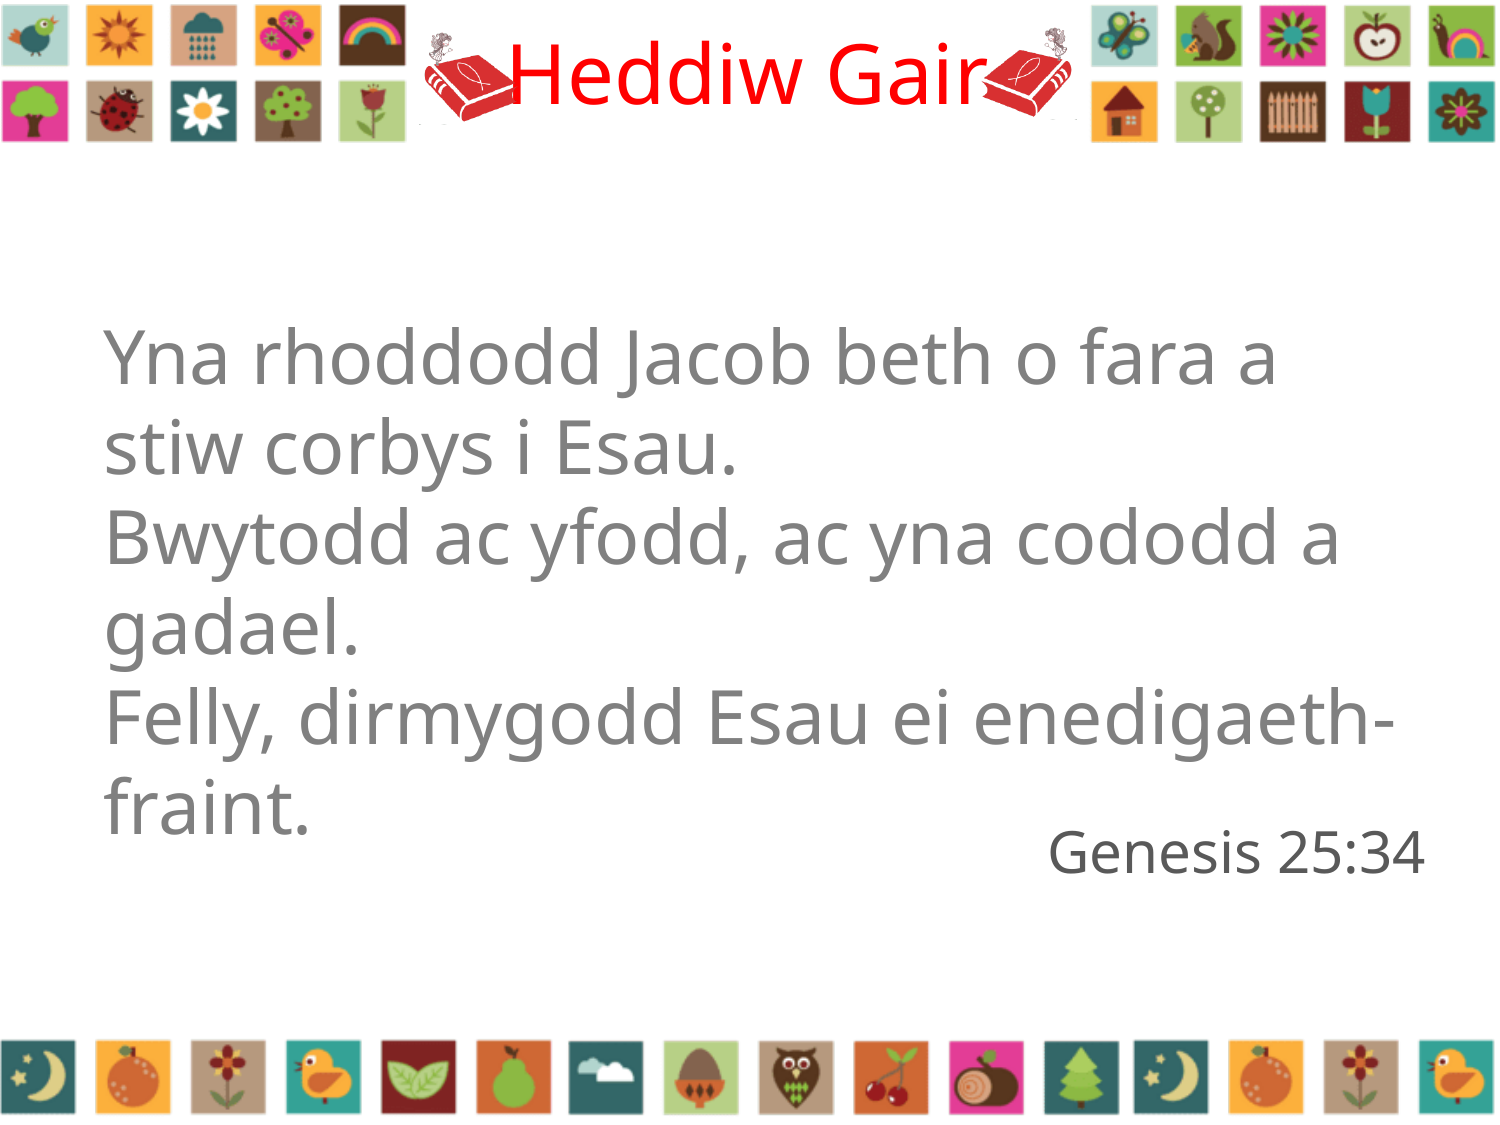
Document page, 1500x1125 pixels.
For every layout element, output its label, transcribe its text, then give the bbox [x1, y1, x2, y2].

text_box Heddiw Gair [425, 13, 1077, 129]
picture [0, 3, 550, 150]
text_box Genesis 25:34 [808, 807, 1441, 893]
text_box Yna rhoddodd Jacob beth o fara a stiw corbys i Esau. Bwytodd ac yfodd, ac yna cododd a gadael. Felly, dirmygodd Esau ei enedigaeth-fraint. [88, 302, 1436, 858]
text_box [0, 1028, 1500, 1118]
picture [950, 3, 1500, 150]
